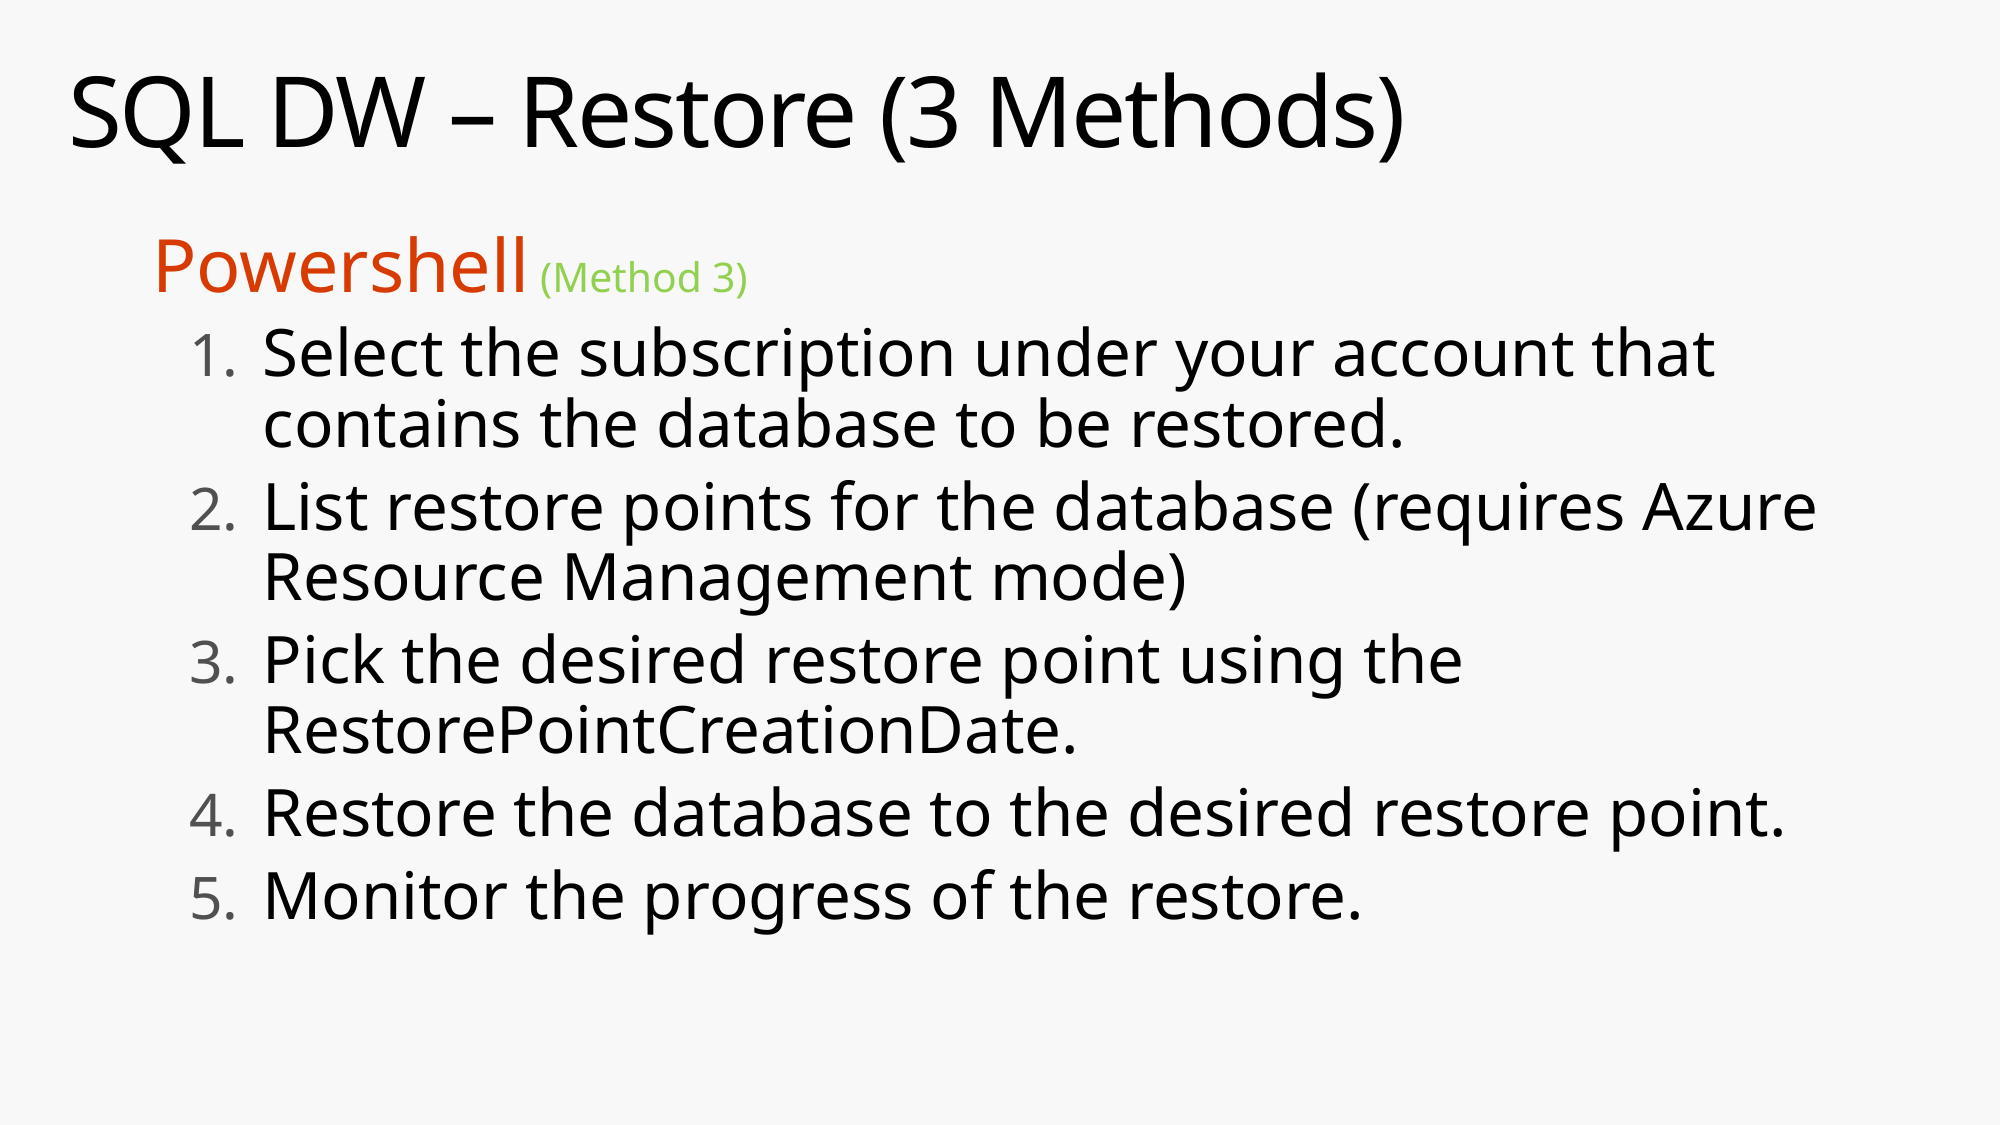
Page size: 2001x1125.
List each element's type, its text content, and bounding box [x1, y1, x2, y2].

title SQL DW – Restore (3 Methods) [44, 47, 1957, 196]
list Powershell (Method 3) Select the subscription under your account that contains the database to be restored. List restore points for the database (requires Azure Resource Management mode) Pick the desired restore point using the RestorePointCreationDate. Restore the database to the desired restore point. Monitor the progress of the restore. [73, 213, 1936, 958]
